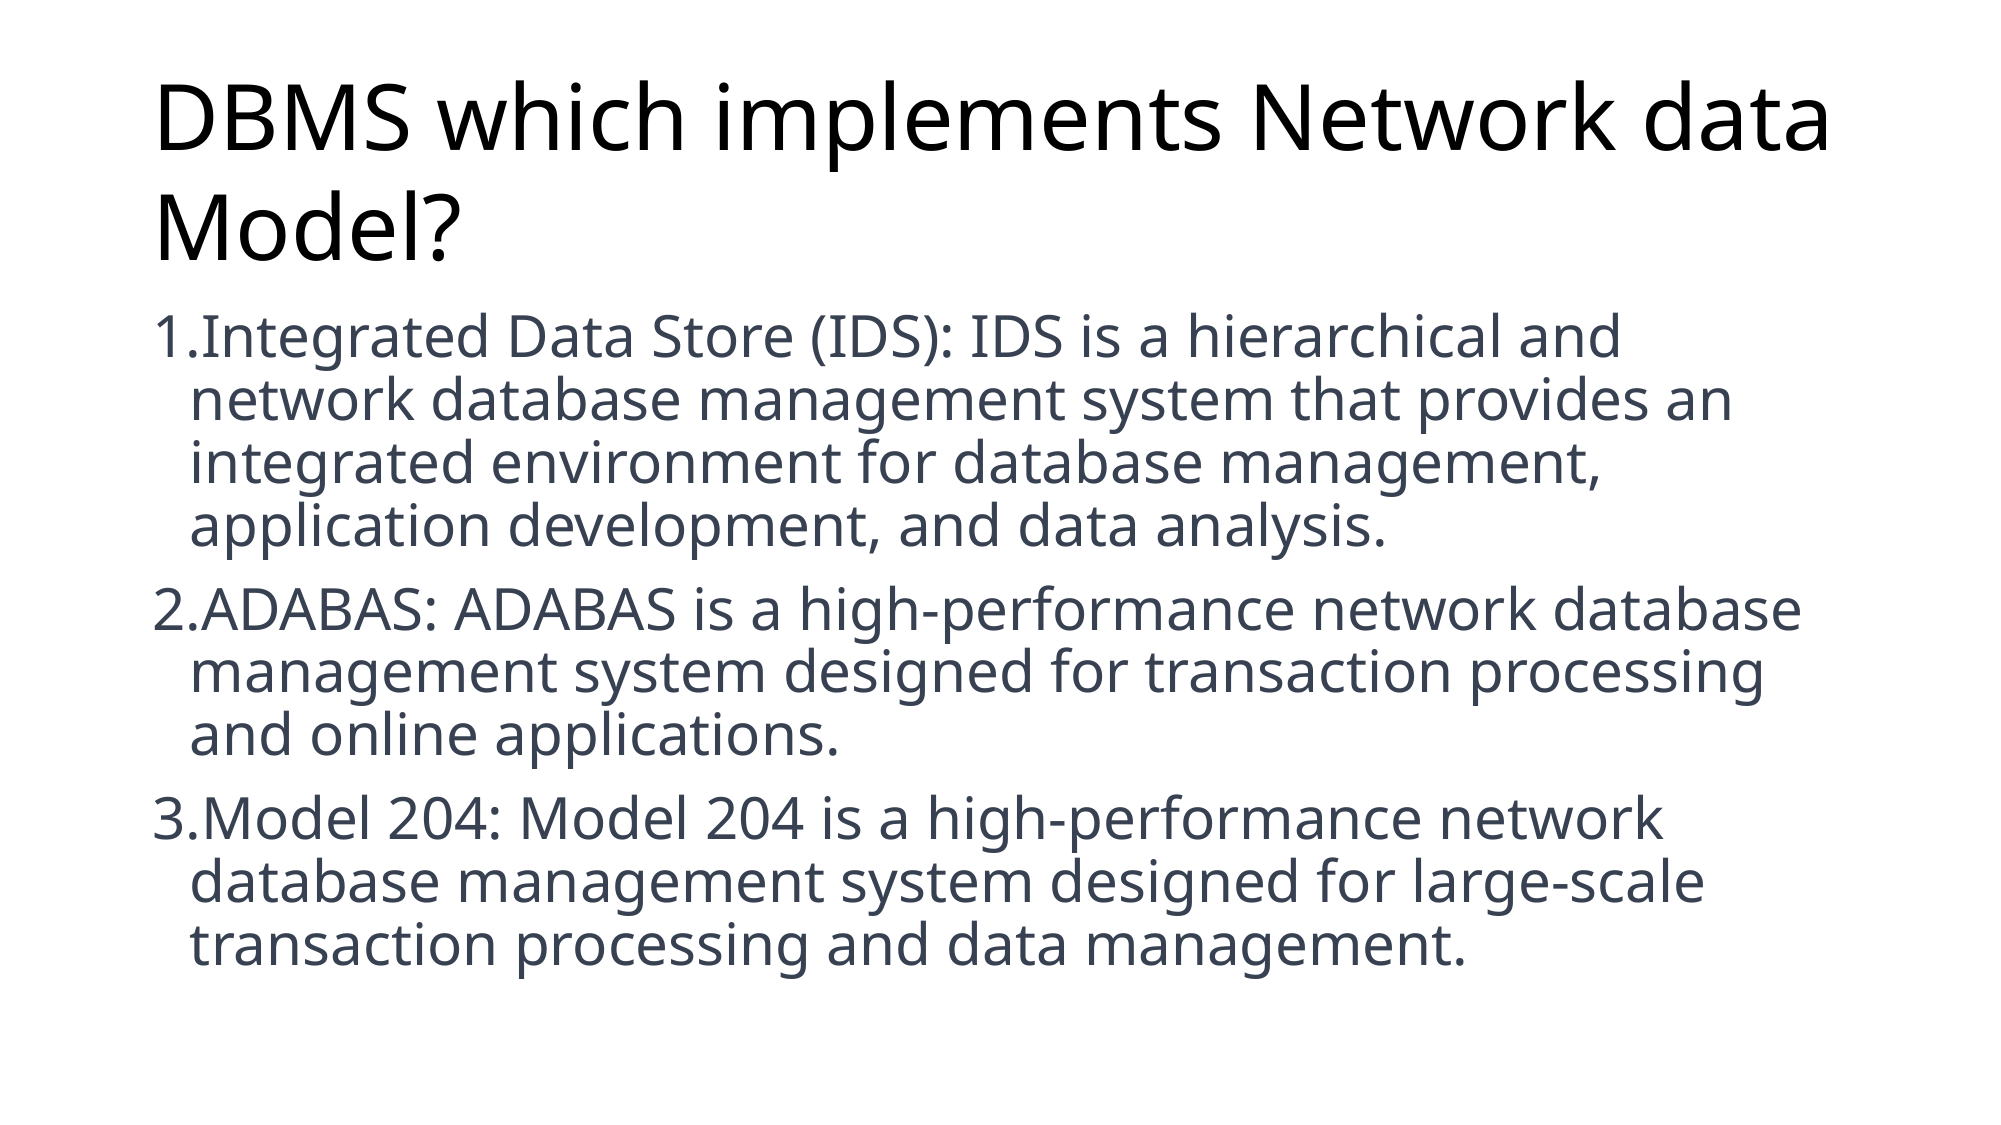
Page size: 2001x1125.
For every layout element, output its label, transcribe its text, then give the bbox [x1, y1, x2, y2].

list Integrated Data Store (IDS): IDS is a hierarchical and network database management system that provides an integrated environment for database management, application development, and data analysis. ADABAS: ADABAS is a high-performance network database management system designed for transaction processing and online applications. Model 204: Model 204 is a high-performance network database management system designed for large-scale transaction processing and data management. [137, 299, 1863, 1014]
title DBMS which implements Network data Model? [137, 51, 1948, 287]
